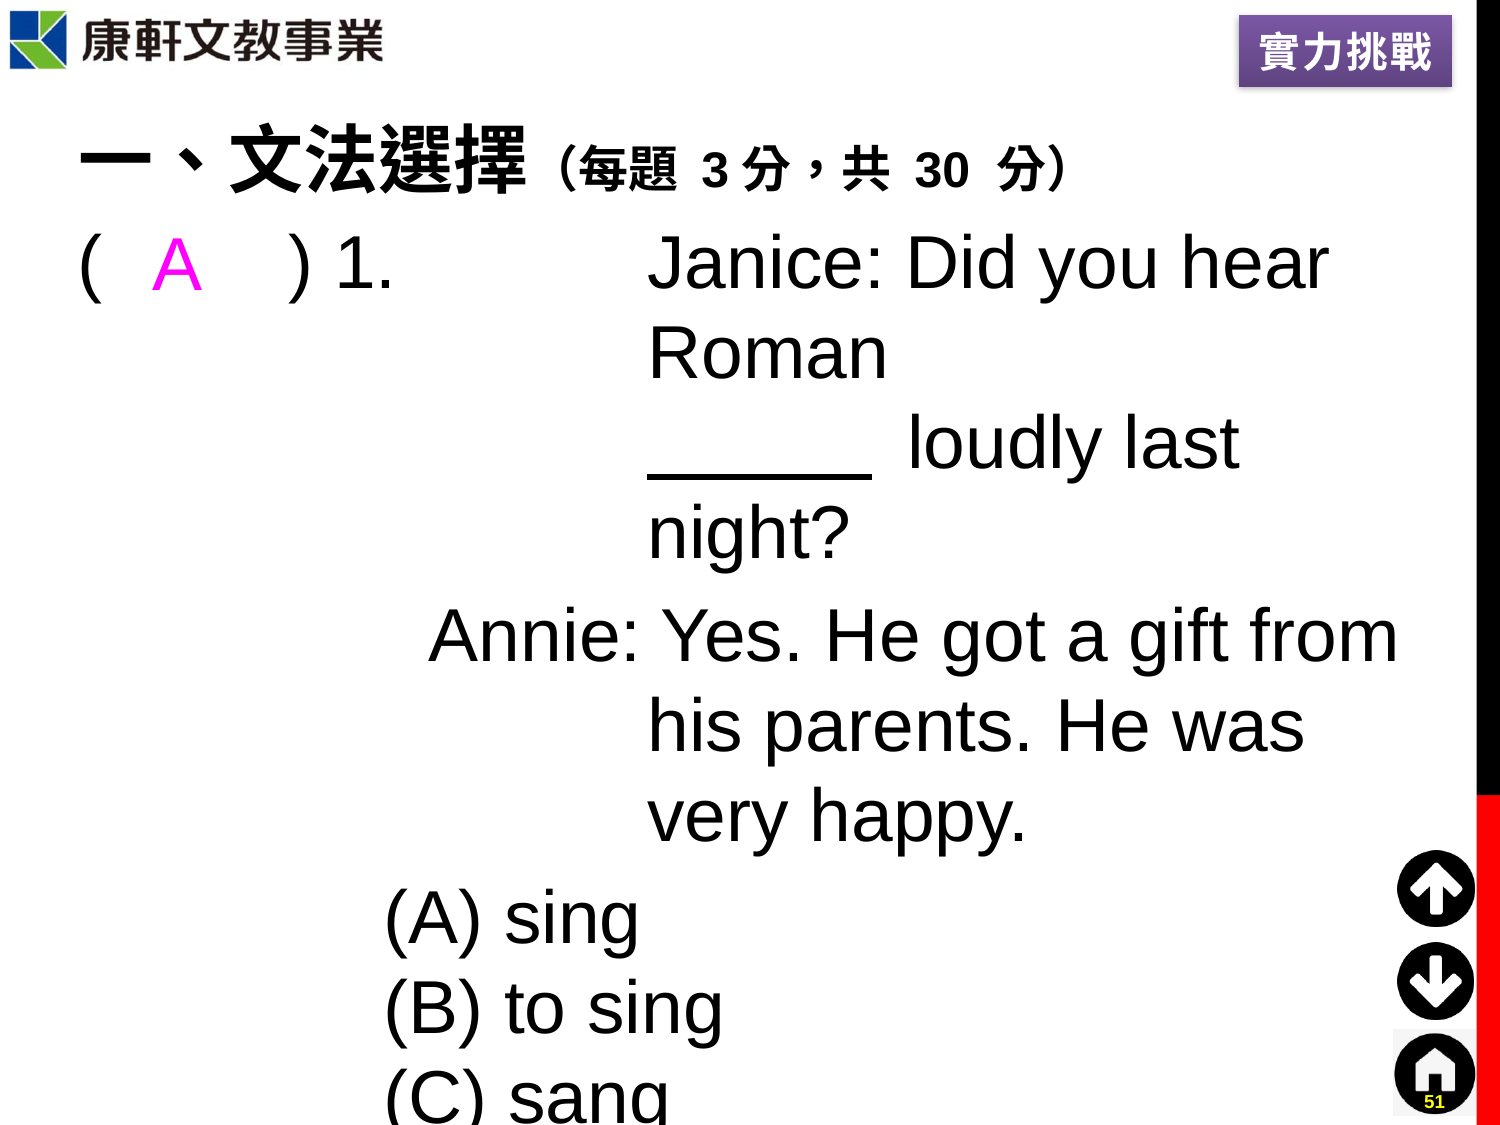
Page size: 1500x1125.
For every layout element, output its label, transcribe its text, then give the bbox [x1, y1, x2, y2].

text_box A [107, 223, 249, 314]
text_box 實力挑戰 [1239, 15, 1452, 87]
text_box ( ) 1. Janice: Did you hear Roman loudly last night? Annie: Yes. He got a gift from his parents. He was very happy. (A) sing (B) to sing (C) sang (D) sings [58, 206, 1477, 1125]
picture [1393, 1029, 1476, 1116]
text_box 一、文法選擇（每題 3分，共 30 分） [63, 111, 1222, 210]
picture [1397, 850, 1475, 928]
picture [8, 9, 387, 70]
picture [1396, 942, 1475, 1020]
